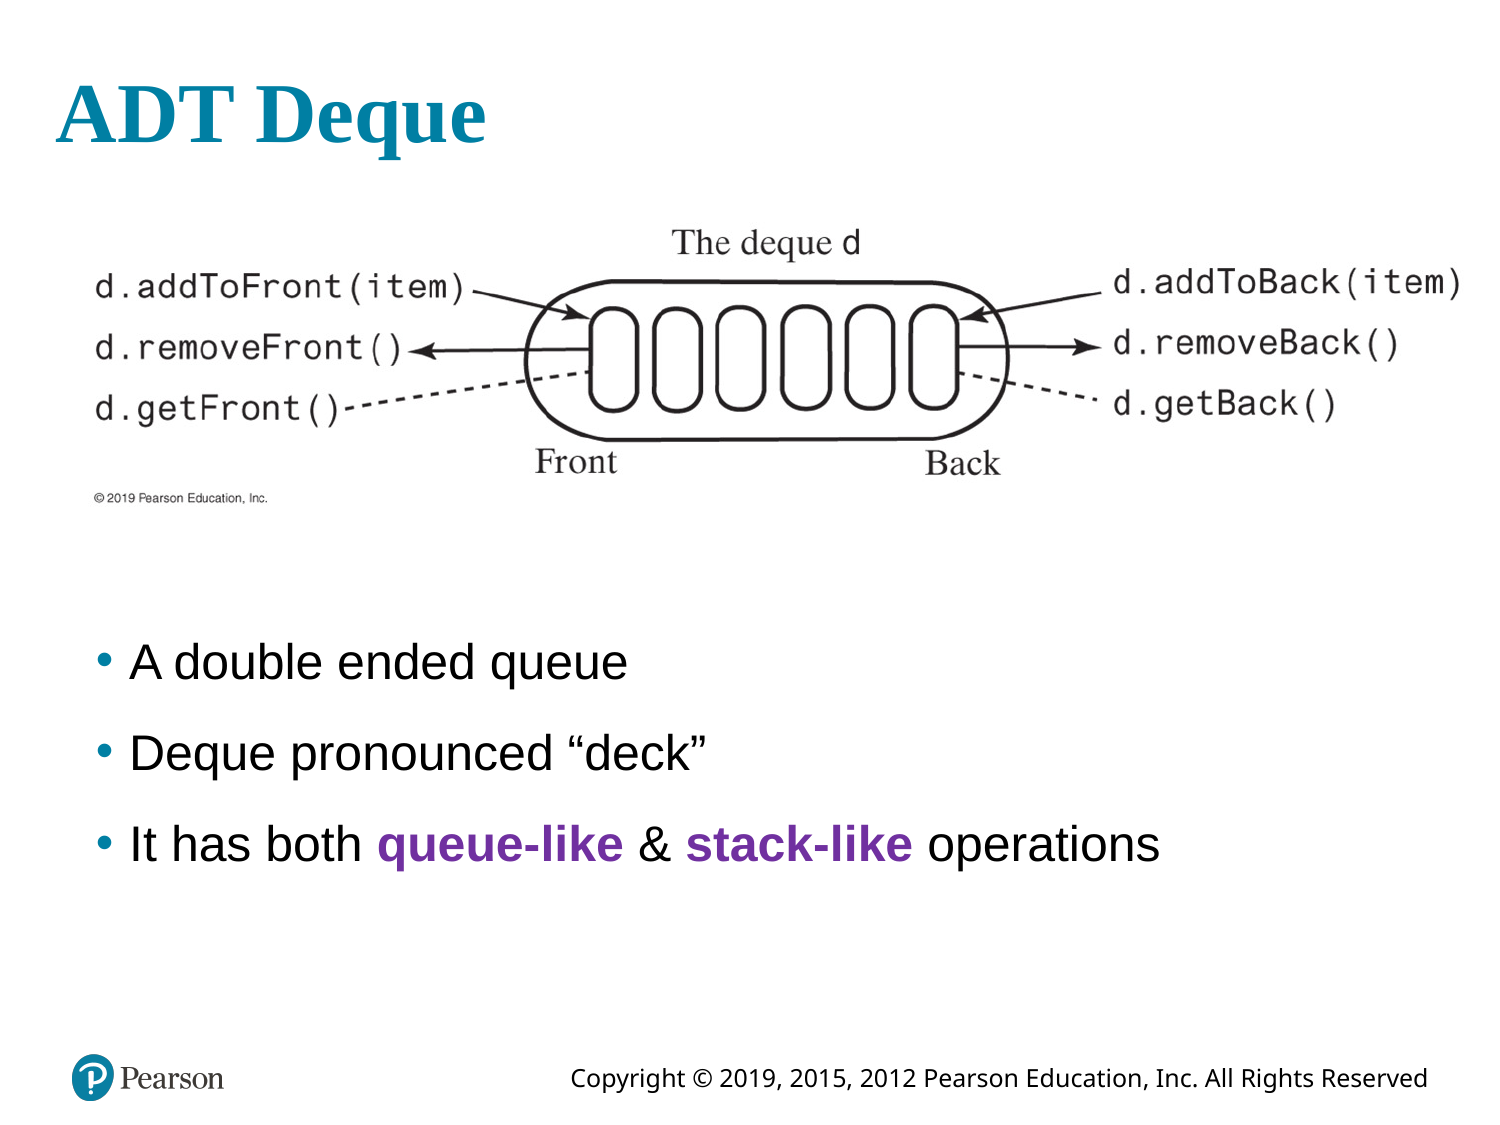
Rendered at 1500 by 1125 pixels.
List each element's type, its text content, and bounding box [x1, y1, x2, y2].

picture [98, 1054, 224, 1101]
picture [72, 1054, 88, 1070]
picture [72, 1087, 83, 1101]
picture [88, 222, 1464, 509]
title ADT Deque [40, 41, 1438, 176]
picture [80, 1063, 106, 1088]
list A double ended queue Deque pronounced “deck” It has both queue-like & stack-like operations [63, 572, 1415, 888]
